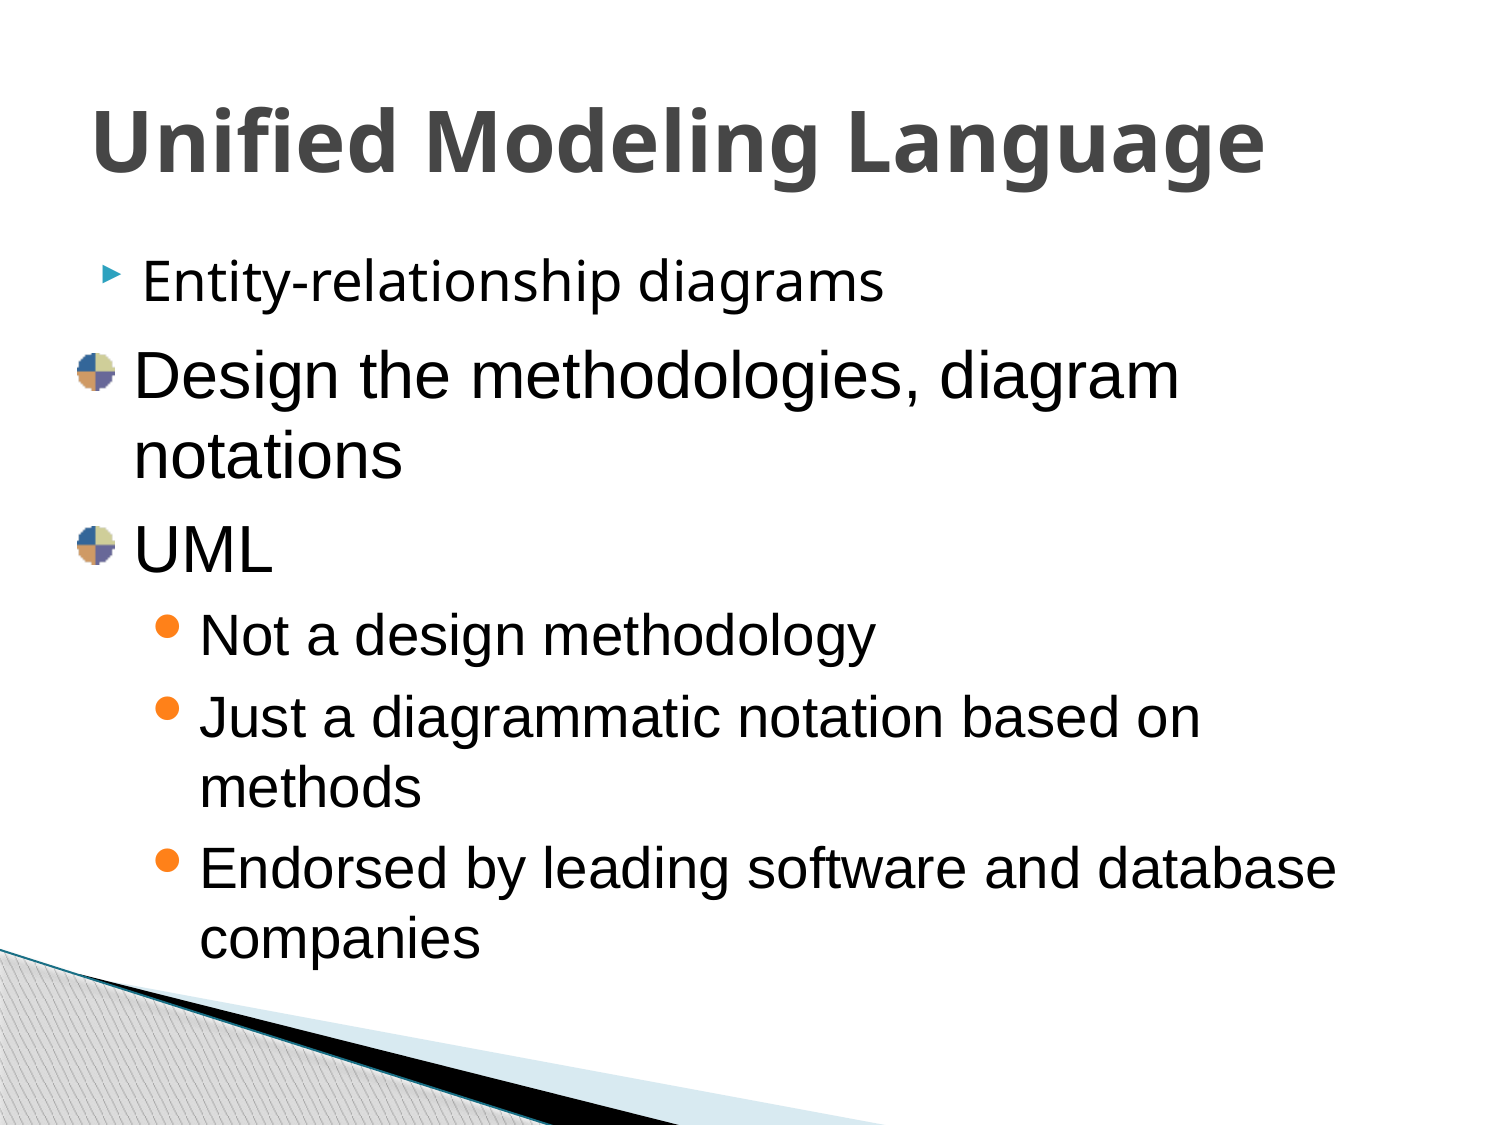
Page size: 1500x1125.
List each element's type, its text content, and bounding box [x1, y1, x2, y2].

list Entity-relationship diagrams [66, 237, 1434, 350]
text_box Design the methodologies, diagram notations UML Not a design methodology Just a diagrammatic notation based on methods Endorsed by leading software and database companies [62, 324, 1430, 1013]
title Unified Modeling Language [75, 45, 1425, 233]
picture [77, 353, 115, 391]
picture [77, 526, 115, 565]
